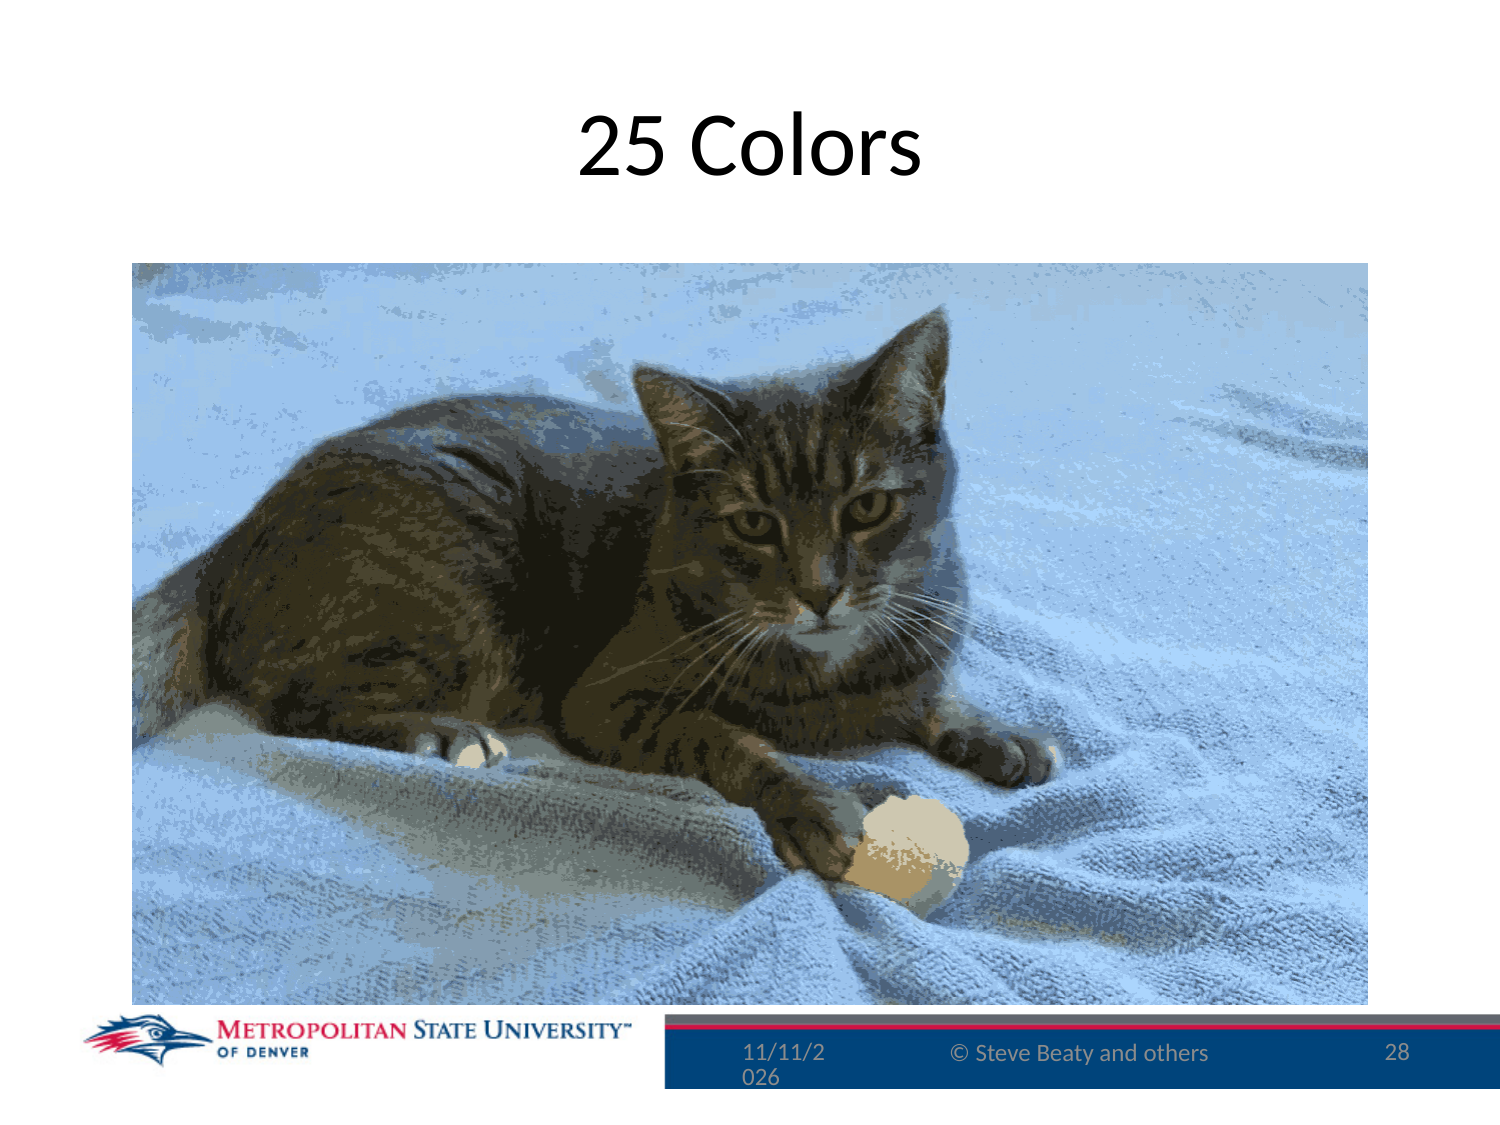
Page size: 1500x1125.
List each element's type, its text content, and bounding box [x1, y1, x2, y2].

title 25 Colors [75, 45, 1425, 233]
picture [44, 1012, 1500, 1089]
slide_number 28 [1316, 1020, 1425, 1081]
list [74, 262, 1426, 1006]
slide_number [727, 1020, 842, 1081]
footer © Steve Beaty and others [841, 1021, 1317, 1082]
